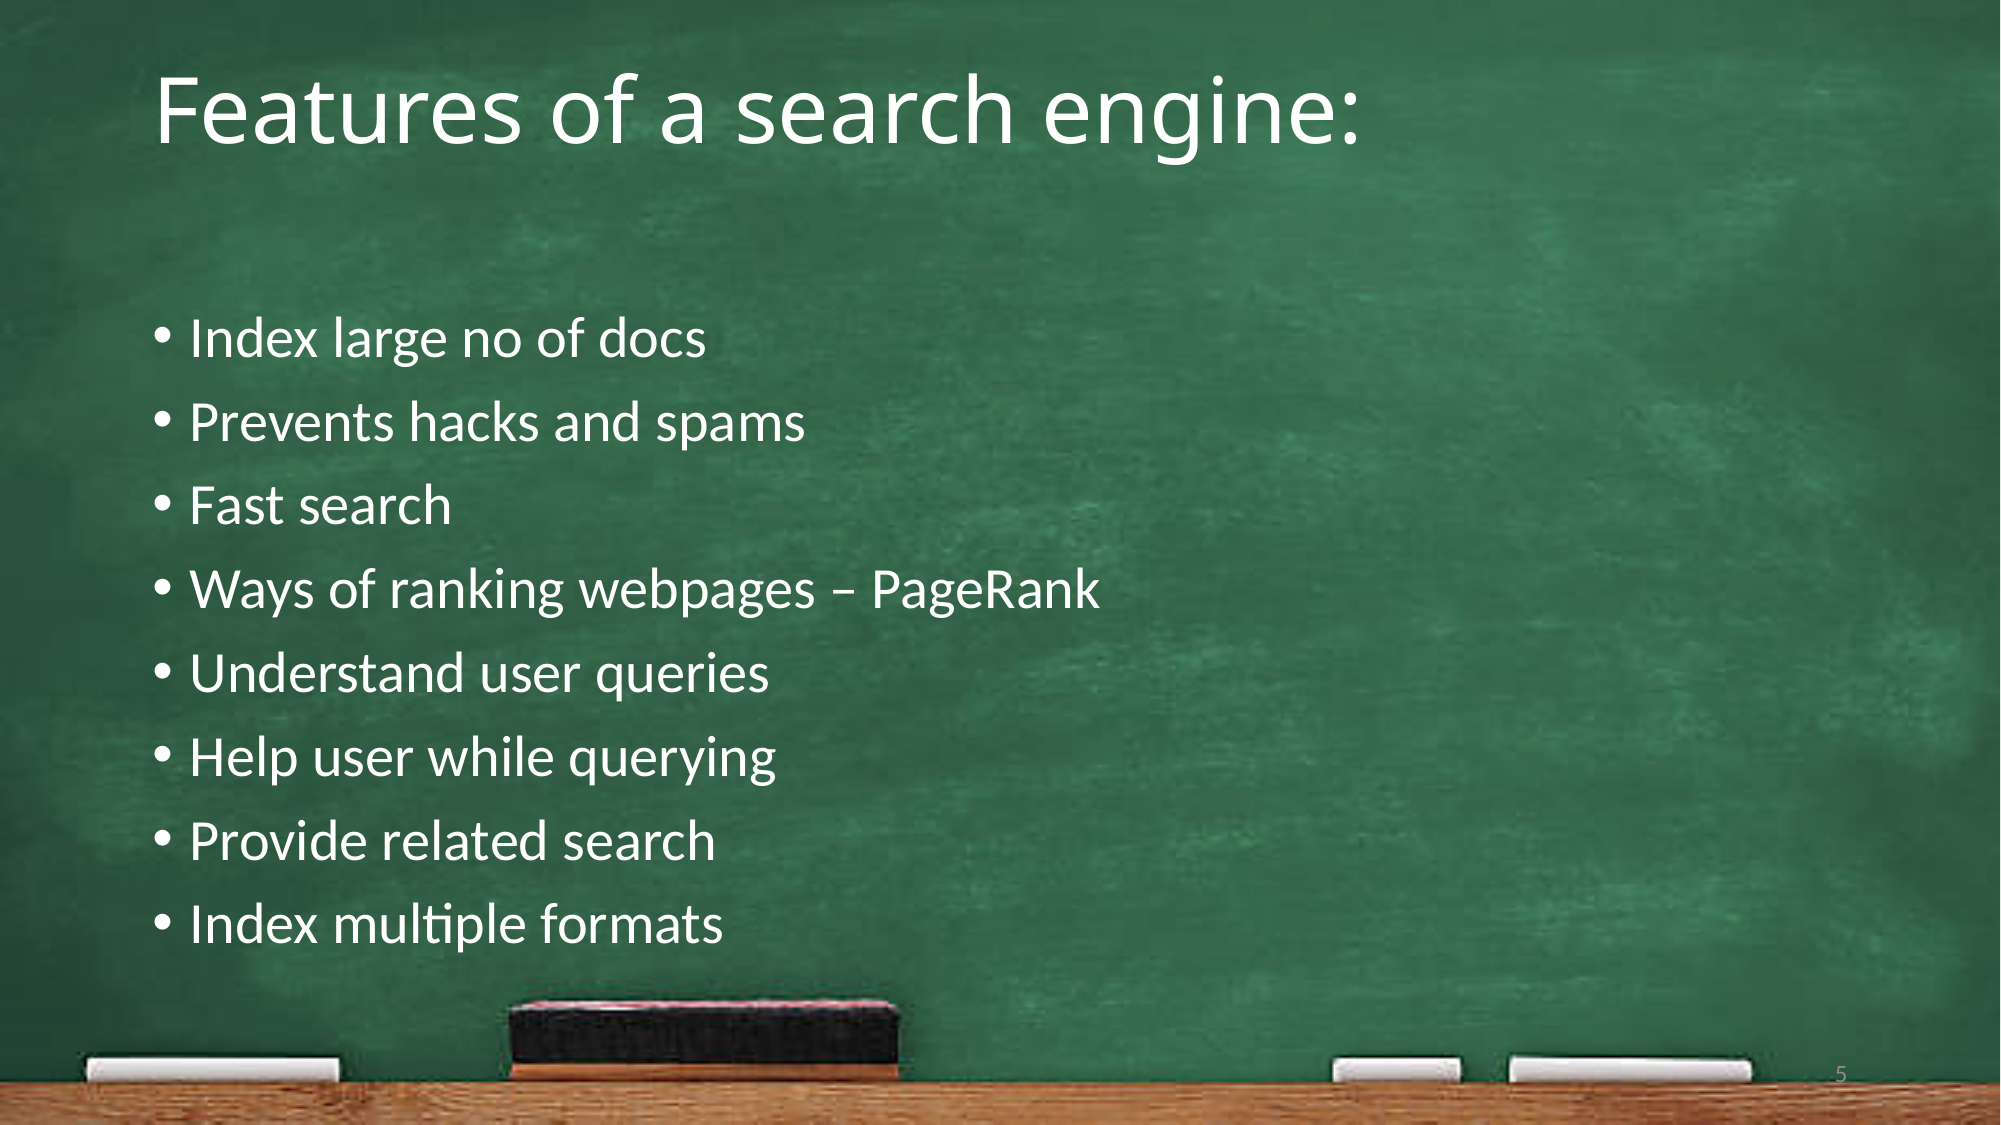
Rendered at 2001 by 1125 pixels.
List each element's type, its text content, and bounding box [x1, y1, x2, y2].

picture [0, 0, 2001, 1125]
title Features of a search engine: [137, 59, 1863, 278]
slide_number 5 [1412, 1042, 1863, 1103]
list Index large no of docs Prevents hacks and spams Fast search Ways of ranking webpages – PageRank Understand user queries Help user while querying Provide related search Index multiple formats [137, 299, 1863, 1014]
